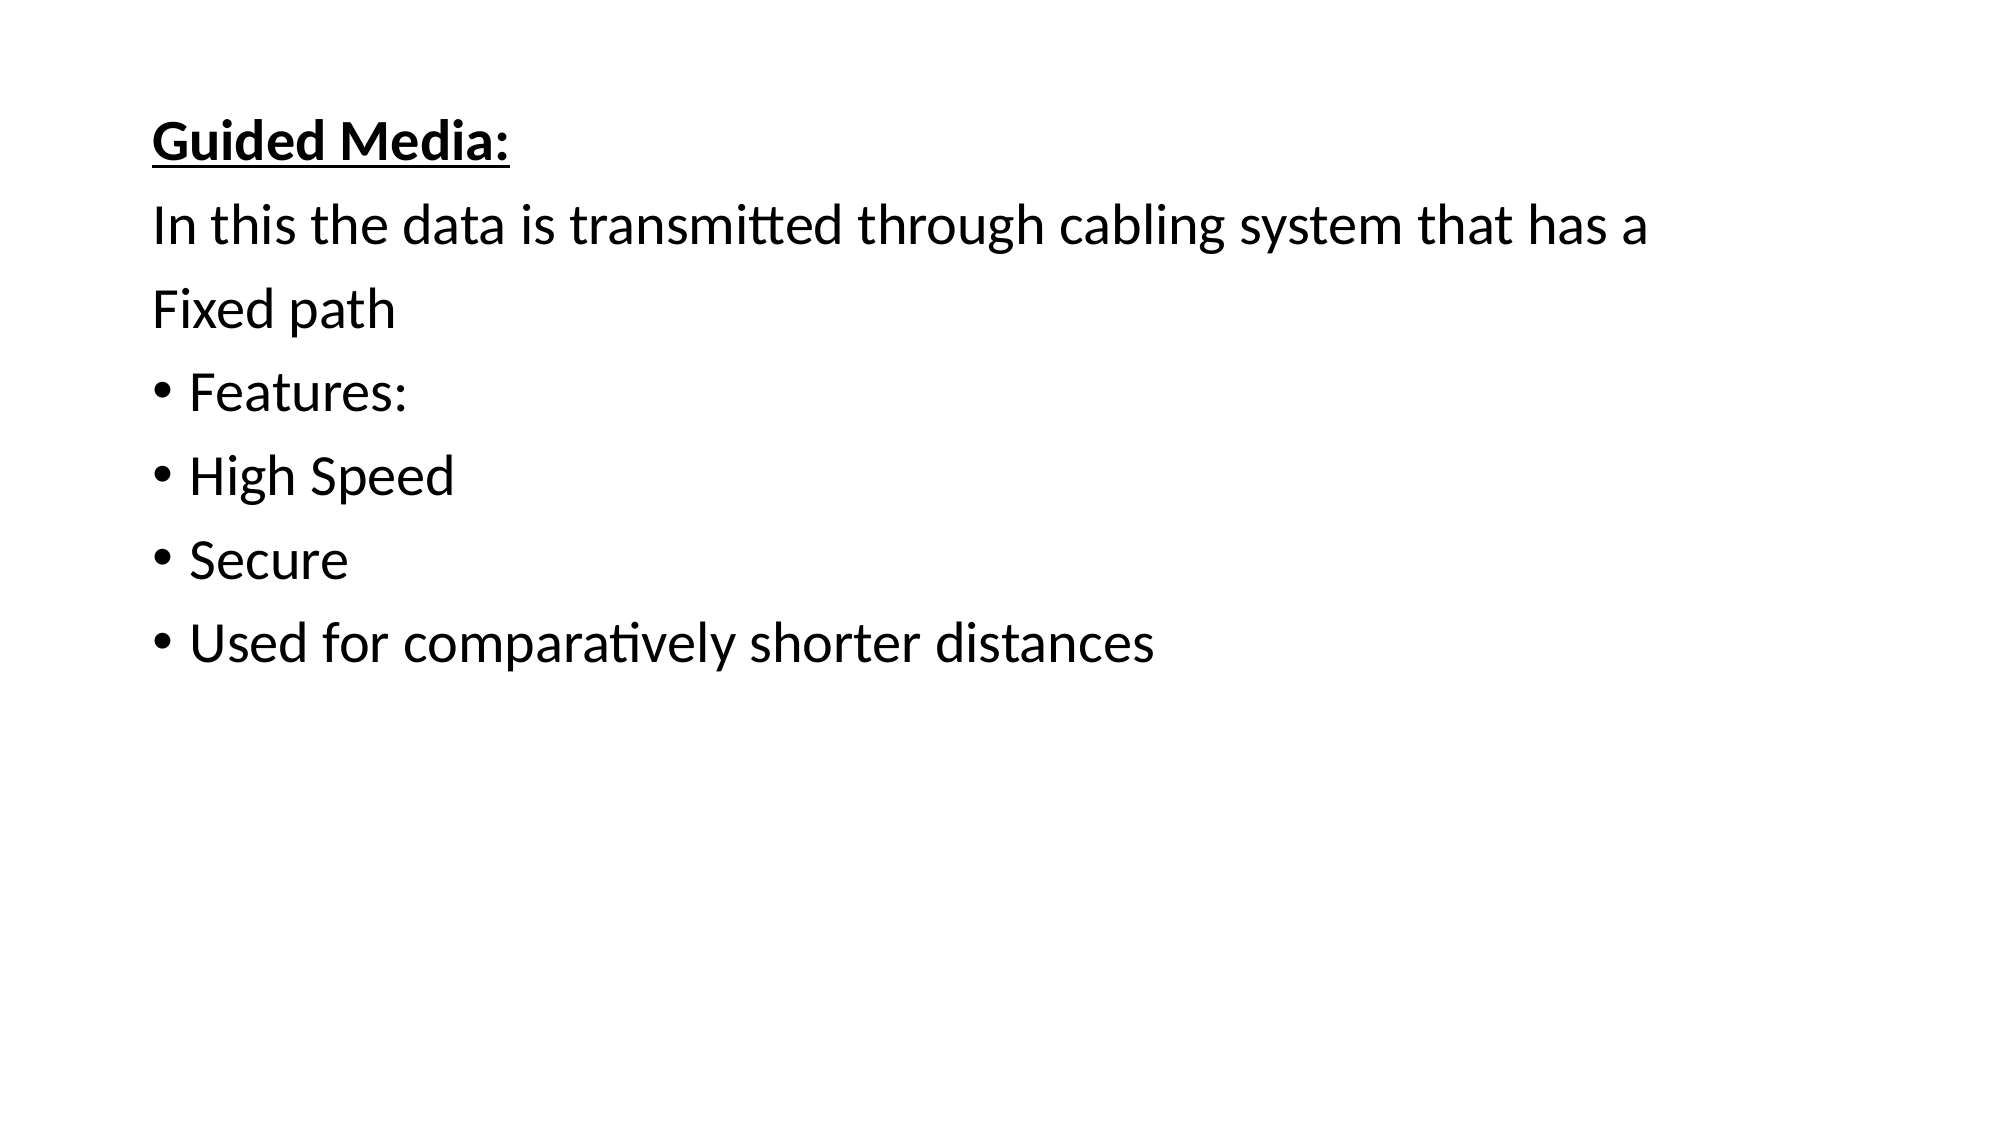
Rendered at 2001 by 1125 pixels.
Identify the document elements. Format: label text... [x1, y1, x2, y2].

list Guided Media: In this the data is transmitted through cabling system that has a Fixed path Features: High Speed Secure Used for comparatively shorter distances [137, 102, 1863, 1014]
